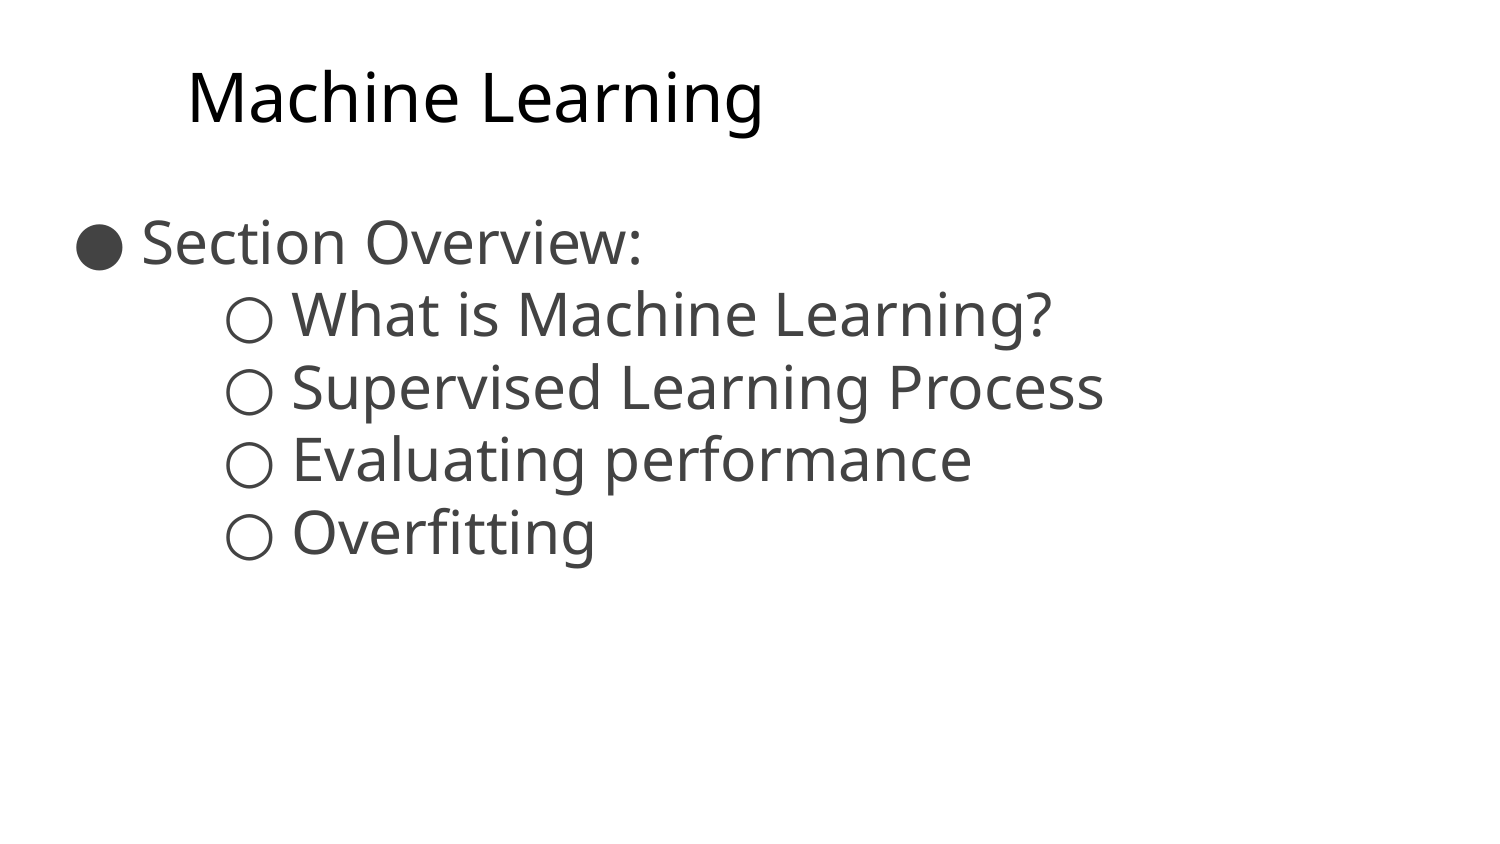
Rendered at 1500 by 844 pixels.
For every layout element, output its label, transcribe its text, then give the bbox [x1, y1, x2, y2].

title Machine Learning [171, 48, 1449, 143]
list Section Overview: What is Machine Learning? Supervised Learning Process Evaluating performance Overfitting [51, 189, 1476, 750]
